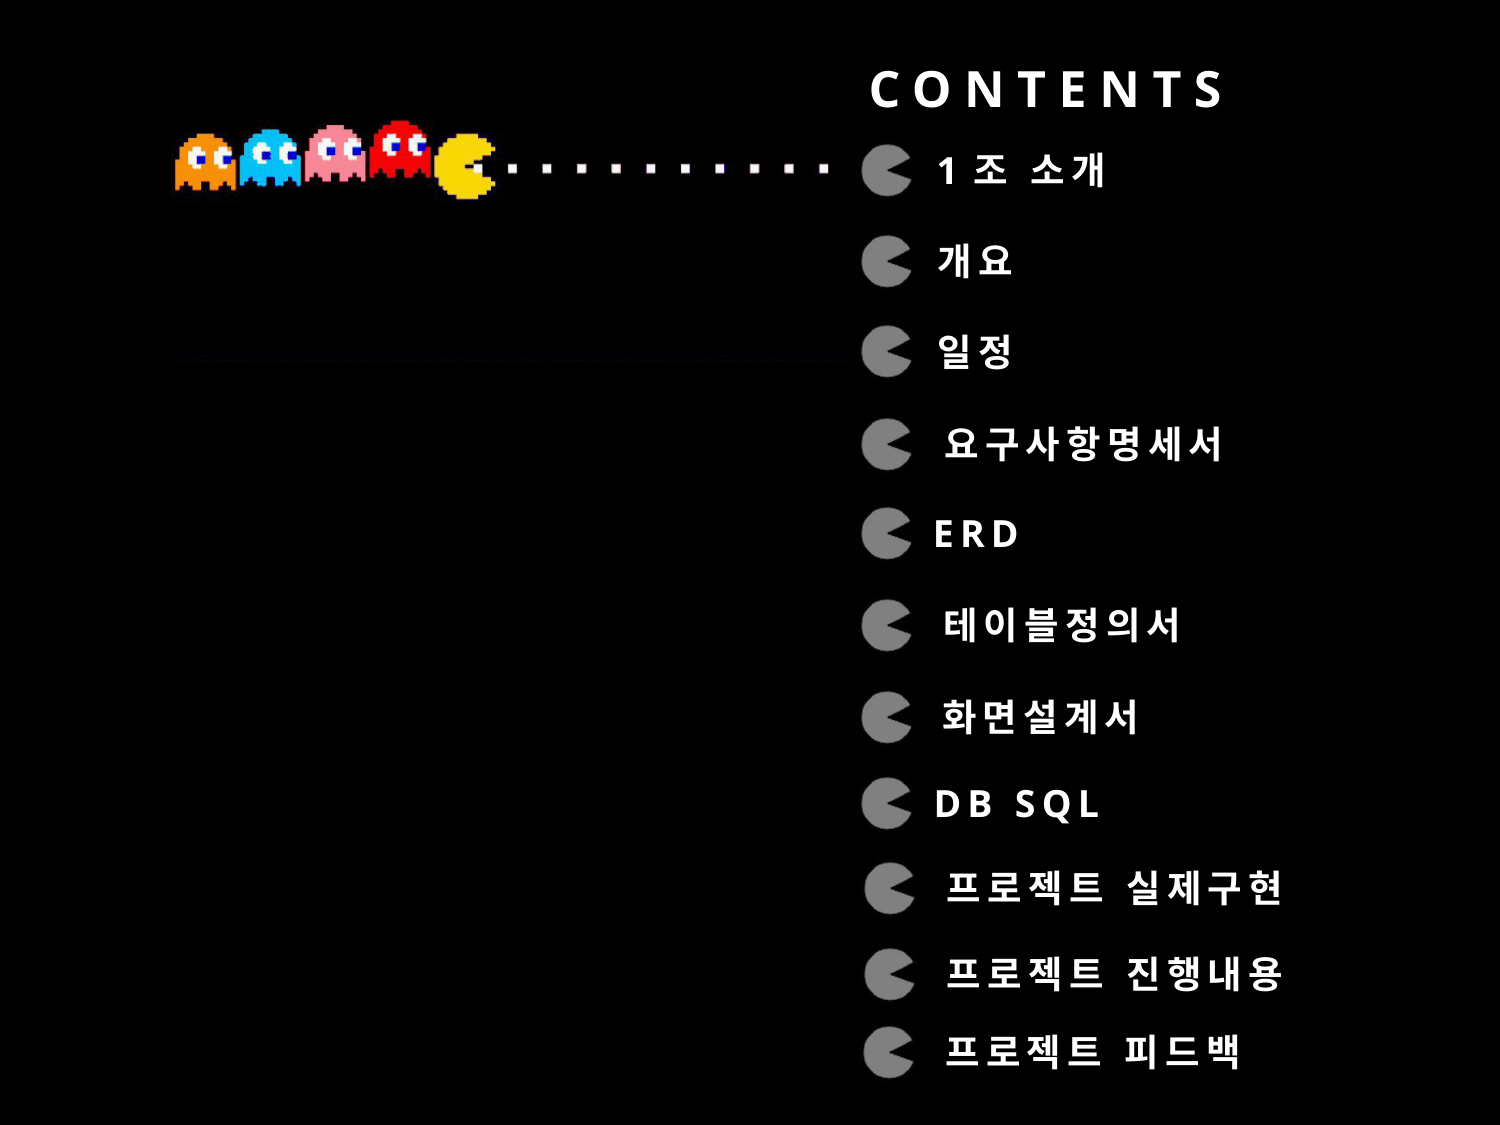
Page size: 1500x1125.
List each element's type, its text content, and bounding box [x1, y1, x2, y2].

text_box CONTENTS [859, 49, 1300, 125]
text_box 요구사항명세서 [929, 413, 1239, 474]
picture [855, 503, 916, 563]
text_box 1조 소개 [921, 139, 1138, 200]
picture [855, 140, 916, 200]
text_box 화면설계서 [927, 686, 1155, 747]
text_box 일정 [923, 321, 1029, 381]
picture [855, 595, 916, 656]
picture [855, 231, 916, 291]
text_box DB SQL [918, 772, 1115, 833]
picture [170, 0, 854, 361]
text_box 테이블정의서 [928, 595, 1197, 655]
picture [855, 857, 919, 918]
text_box 프로젝트 실제구현 [932, 857, 1299, 917]
picture [858, 944, 919, 1005]
picture [855, 687, 916, 747]
picture [855, 773, 916, 833]
picture [855, 321, 916, 382]
text_box 개요 [923, 230, 1029, 291]
text_box 프로젝트 진행내용 [932, 944, 1299, 1004]
picture [858, 1022, 919, 1082]
text_box ERD [918, 502, 1034, 563]
text_box 프로젝트 피드백 [930, 1021, 1257, 1082]
picture [855, 414, 916, 474]
